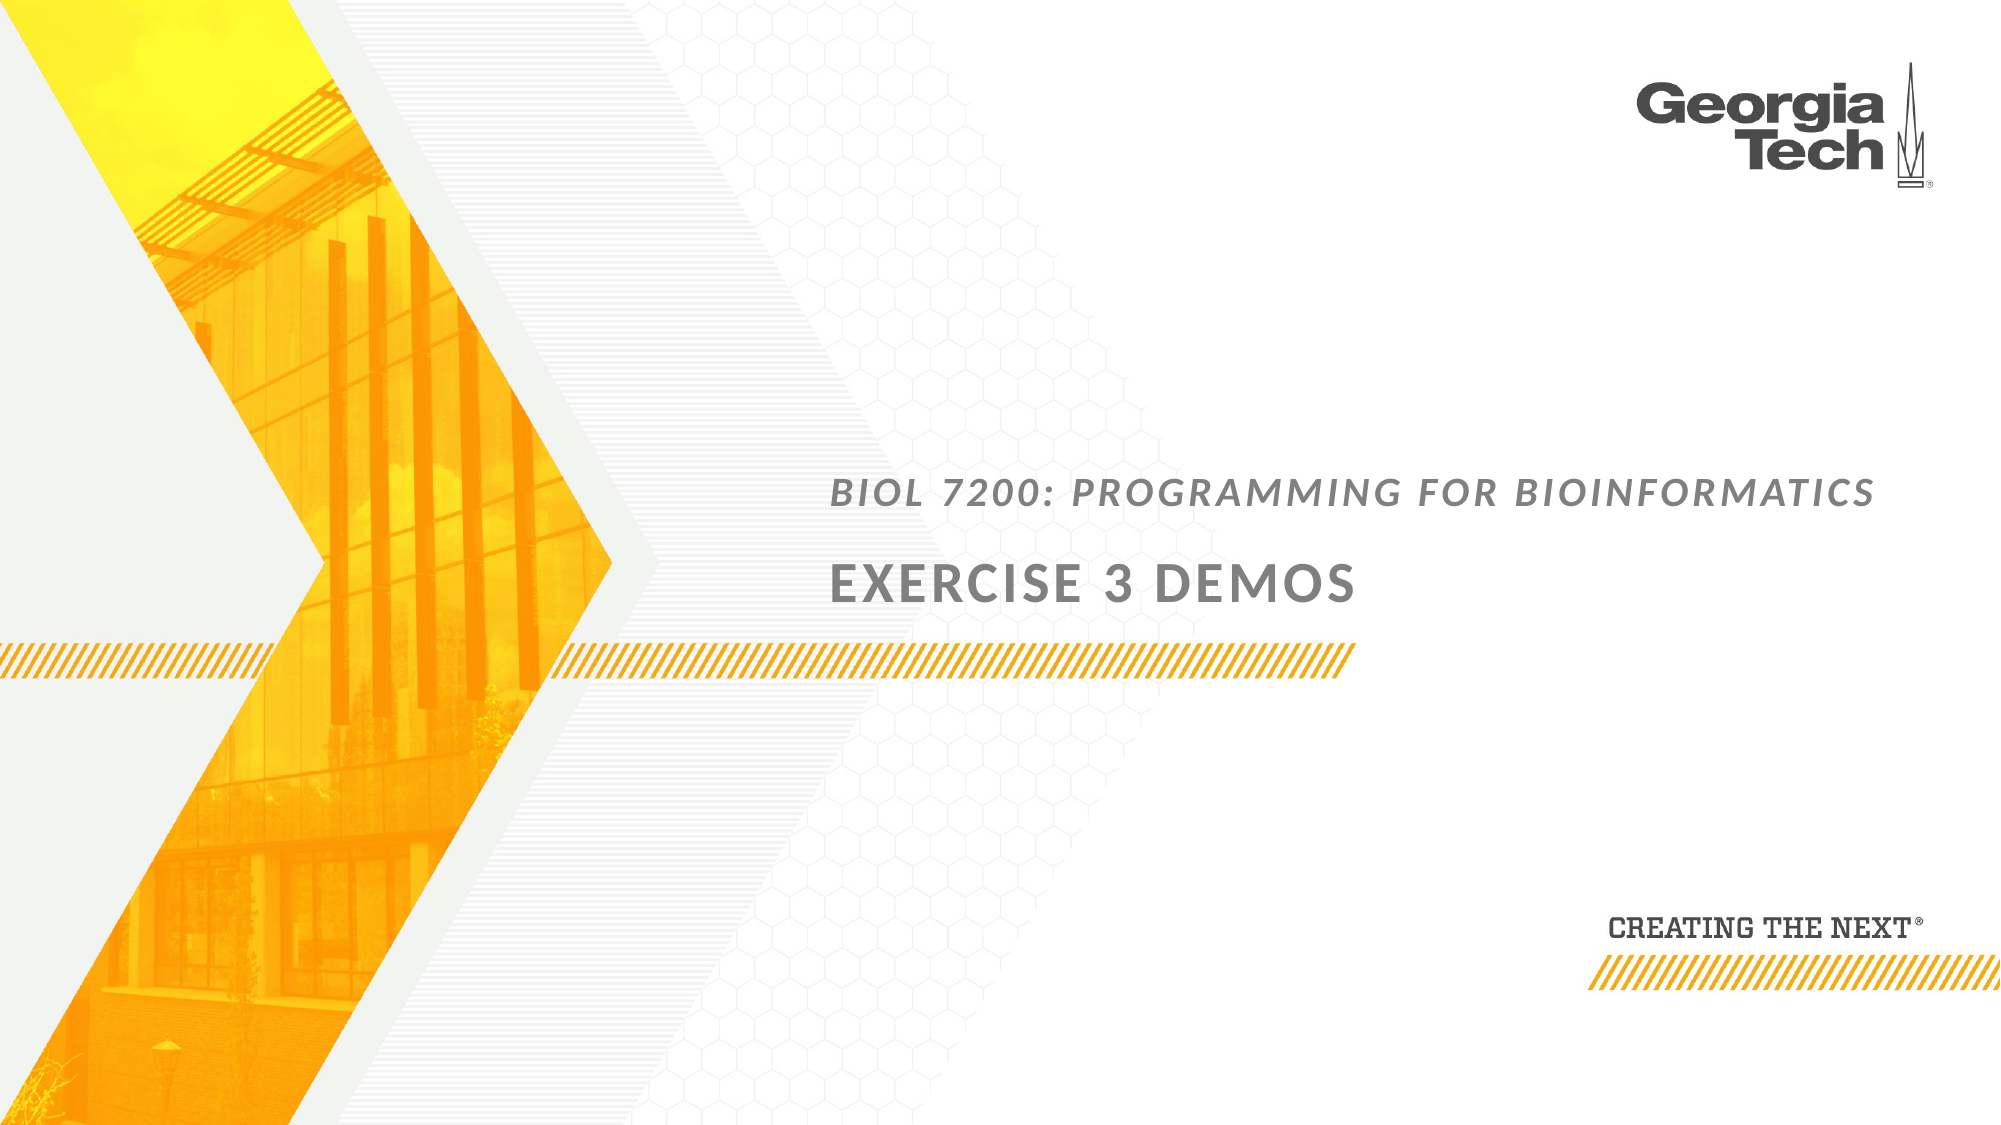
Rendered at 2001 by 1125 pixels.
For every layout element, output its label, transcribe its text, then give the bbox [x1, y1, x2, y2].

picture [0, 0, 2000, 1125]
title Biol 7200: Programming for Bioinformatics Exercise 3 demos [814, 255, 1930, 623]
